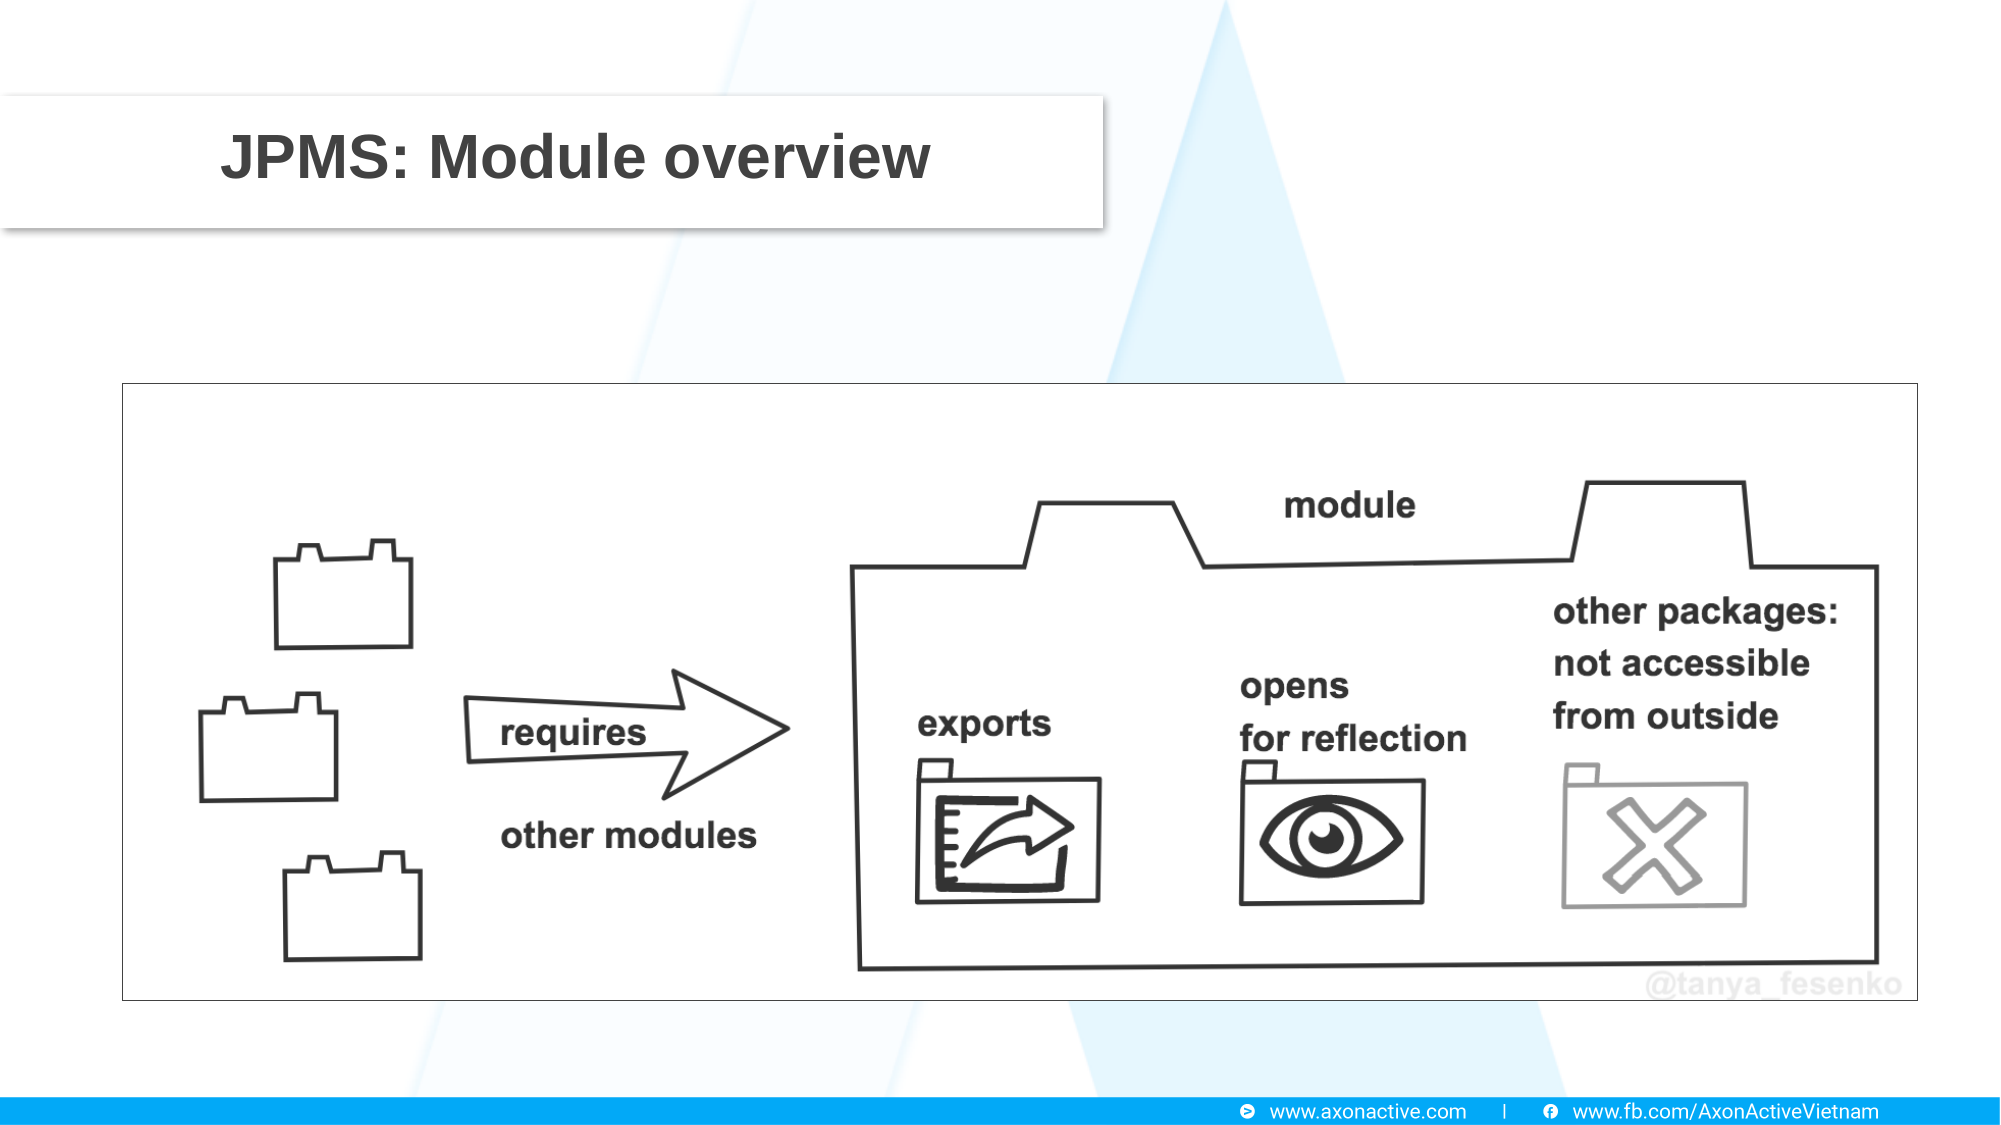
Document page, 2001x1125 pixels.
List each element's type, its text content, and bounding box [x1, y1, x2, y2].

picture [0, 0, 2001, 1125]
title JPMS: Module overview [137, 112, 1050, 200]
picture [1544, 1105, 1557, 1118]
picture [1241, 1105, 1254, 1118]
